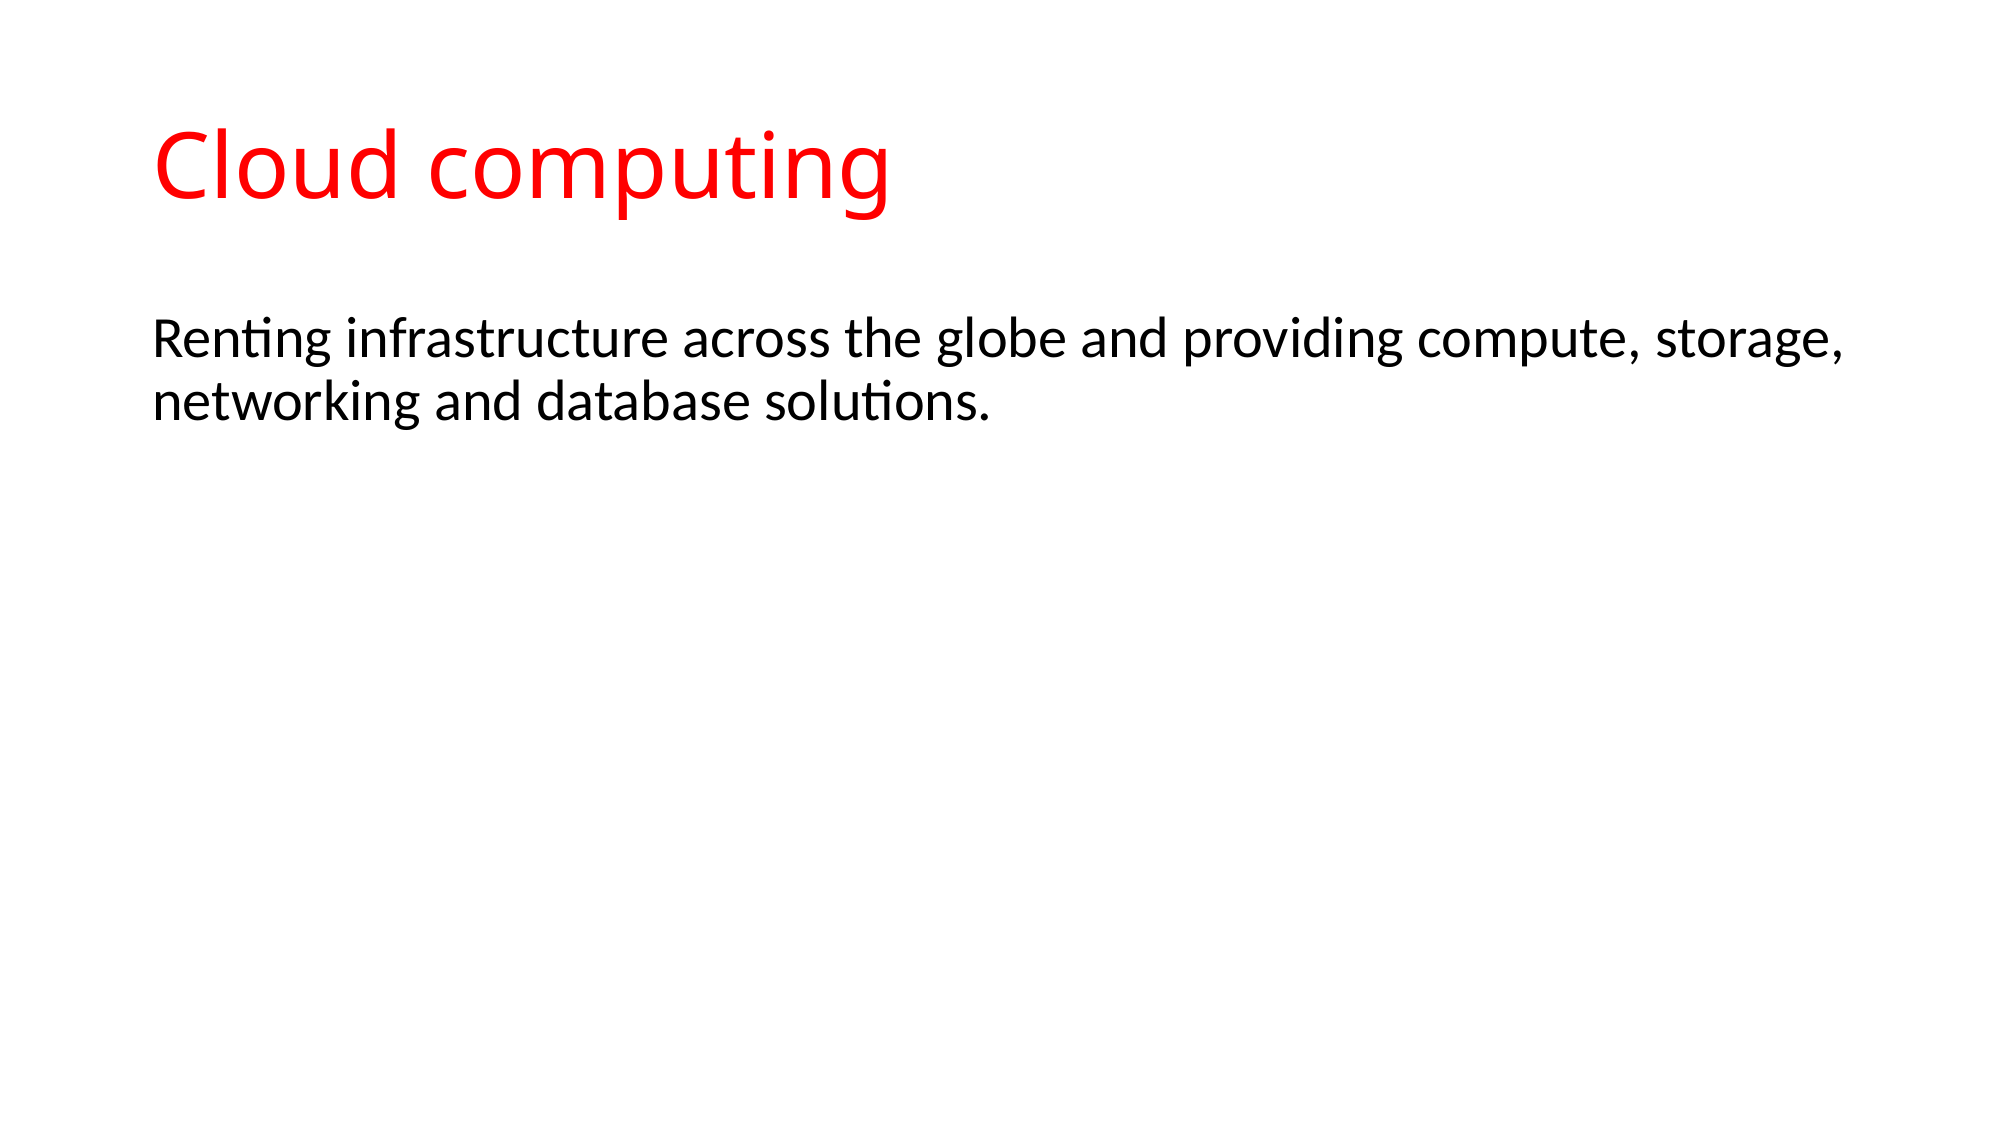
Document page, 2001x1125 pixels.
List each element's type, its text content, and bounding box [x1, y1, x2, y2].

list Renting infrastructure across the globe and providing compute, storage, networking and database solutions. [137, 299, 1863, 1014]
title Cloud computing [137, 59, 1863, 278]
